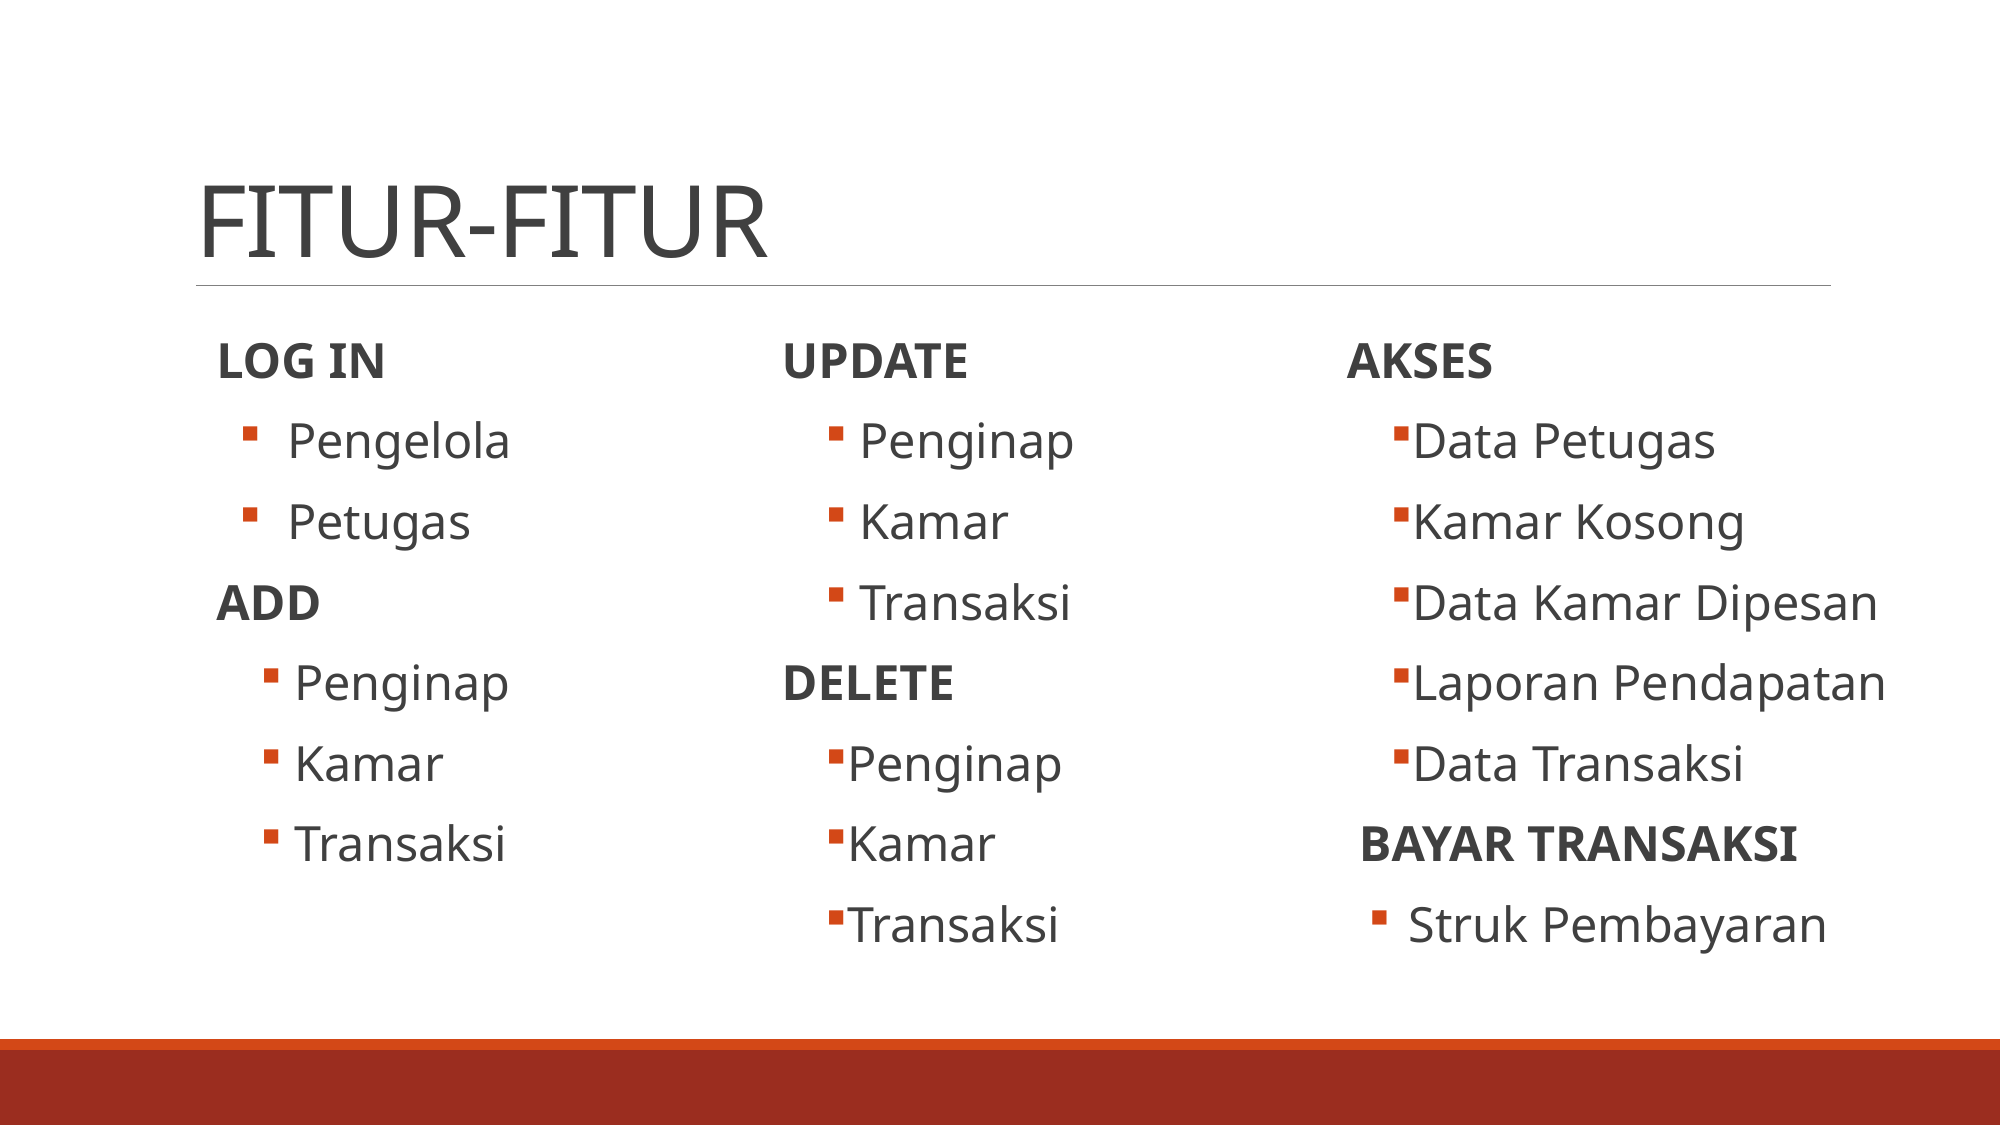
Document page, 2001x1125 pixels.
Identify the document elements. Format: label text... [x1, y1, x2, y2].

title FITUR-FITUR [180, 47, 1830, 285]
list LOG IN Pengelola Petugas ADD Penginap Kamar Transaksi UPDATE Penginap Kamar Transaksi DELETE Penginap Kamar Transaksi AKSES Data Petugas Kamar Kosong Data Kamar Dipesan Laporan Pendapatan Data Transaksi BAYAR TRANSAKSI Struk Pembayaran [201, 328, 1898, 1125]
